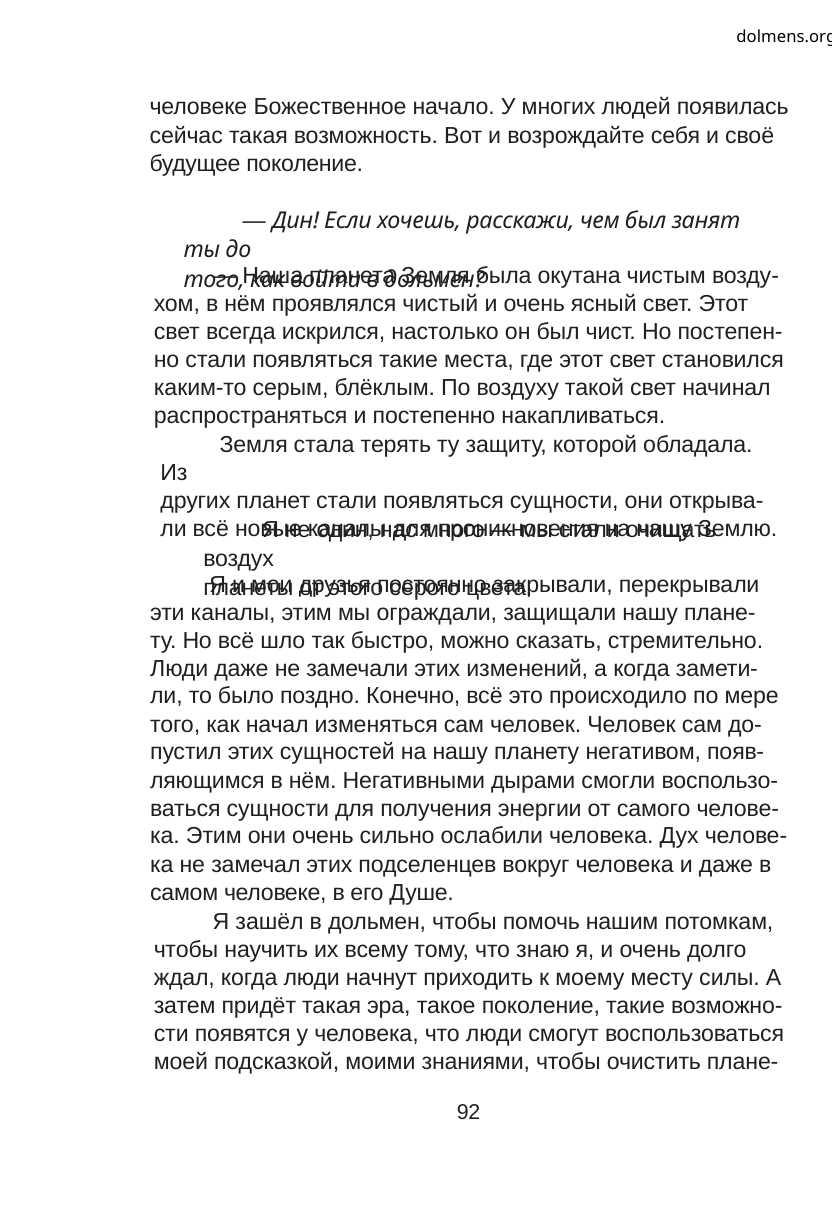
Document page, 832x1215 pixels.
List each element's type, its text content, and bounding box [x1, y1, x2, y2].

text_box Я не один, нас много — мы стали очищать воздух планеты от этого серого цвета. [203, 512, 735, 568]
text_box — Наша планета Земля была окутана чистым возду- хом, в нём проявлялся чистый и очень ясный свет. Этот свет всегда искрился, настолько он был чист. Но постепен- но стали появляться такие места, где этот свет становился каким-то серым, блёклым. По воздуху такой свет начинал распространяться и постепенно накапливаться. [153, 260, 784, 456]
text_box Я зашёл в дольмен, чтобы помочь нашим потомкам, чтобы научить их всему тому, что знаю я, и очень долго ждал, когда люди начнут приходить к моему месту силы. А затем придёт такая эра, такое поколение, такие возможно- сти появятся у человека, что люди смогут воспользоваться моей подсказкой, моими знаниями, чтобы очистить плане- [153, 906, 784, 1102]
text_box dolmens.org [736, 27, 832, 66]
text_box — Дин! Если хочешь, расскажи, чем был занят ты до того, как войти в дольмен? [183, 204, 754, 260]
text_box Земля стала терять ту защиту, которой обладала. Из других планет стали появляться сущности, они открыва- ли всё новые каналы для проникновения на нашу Землю. [160, 429, 777, 542]
text_box человеке Божественное начало. У многих людей появилась сейчас такая возможность. Вот и возрождайте себя и своё будущее поколение. [149, 91, 788, 204]
text_box 92 [456, 1097, 481, 1151]
text_box Я и мои друзья постоянно закрывали, перекрывали эти каналы, этим мы ограждали, защищали нашу плане- ту. Но всё шло так быстро, можно сказать, стремительно. Люди даже не замечали этих изменений, а когда замети- ли, то было поздно. Конечно, всё это происходило по мере того, как начал изменяться сам человек. Человек сам до- пустил этих сущностей на нашу планету негативом, появ- ляющимся в нём. Негативными дырами смогли воспользо- ваться сущности для получения энергии от самого челове- ка. Этим они очень сильно ослабили человека. Дух челове- ка не замечал этих подселенцев вокруг человека и даже в самом человеке, в его Душе. [150, 568, 787, 933]
